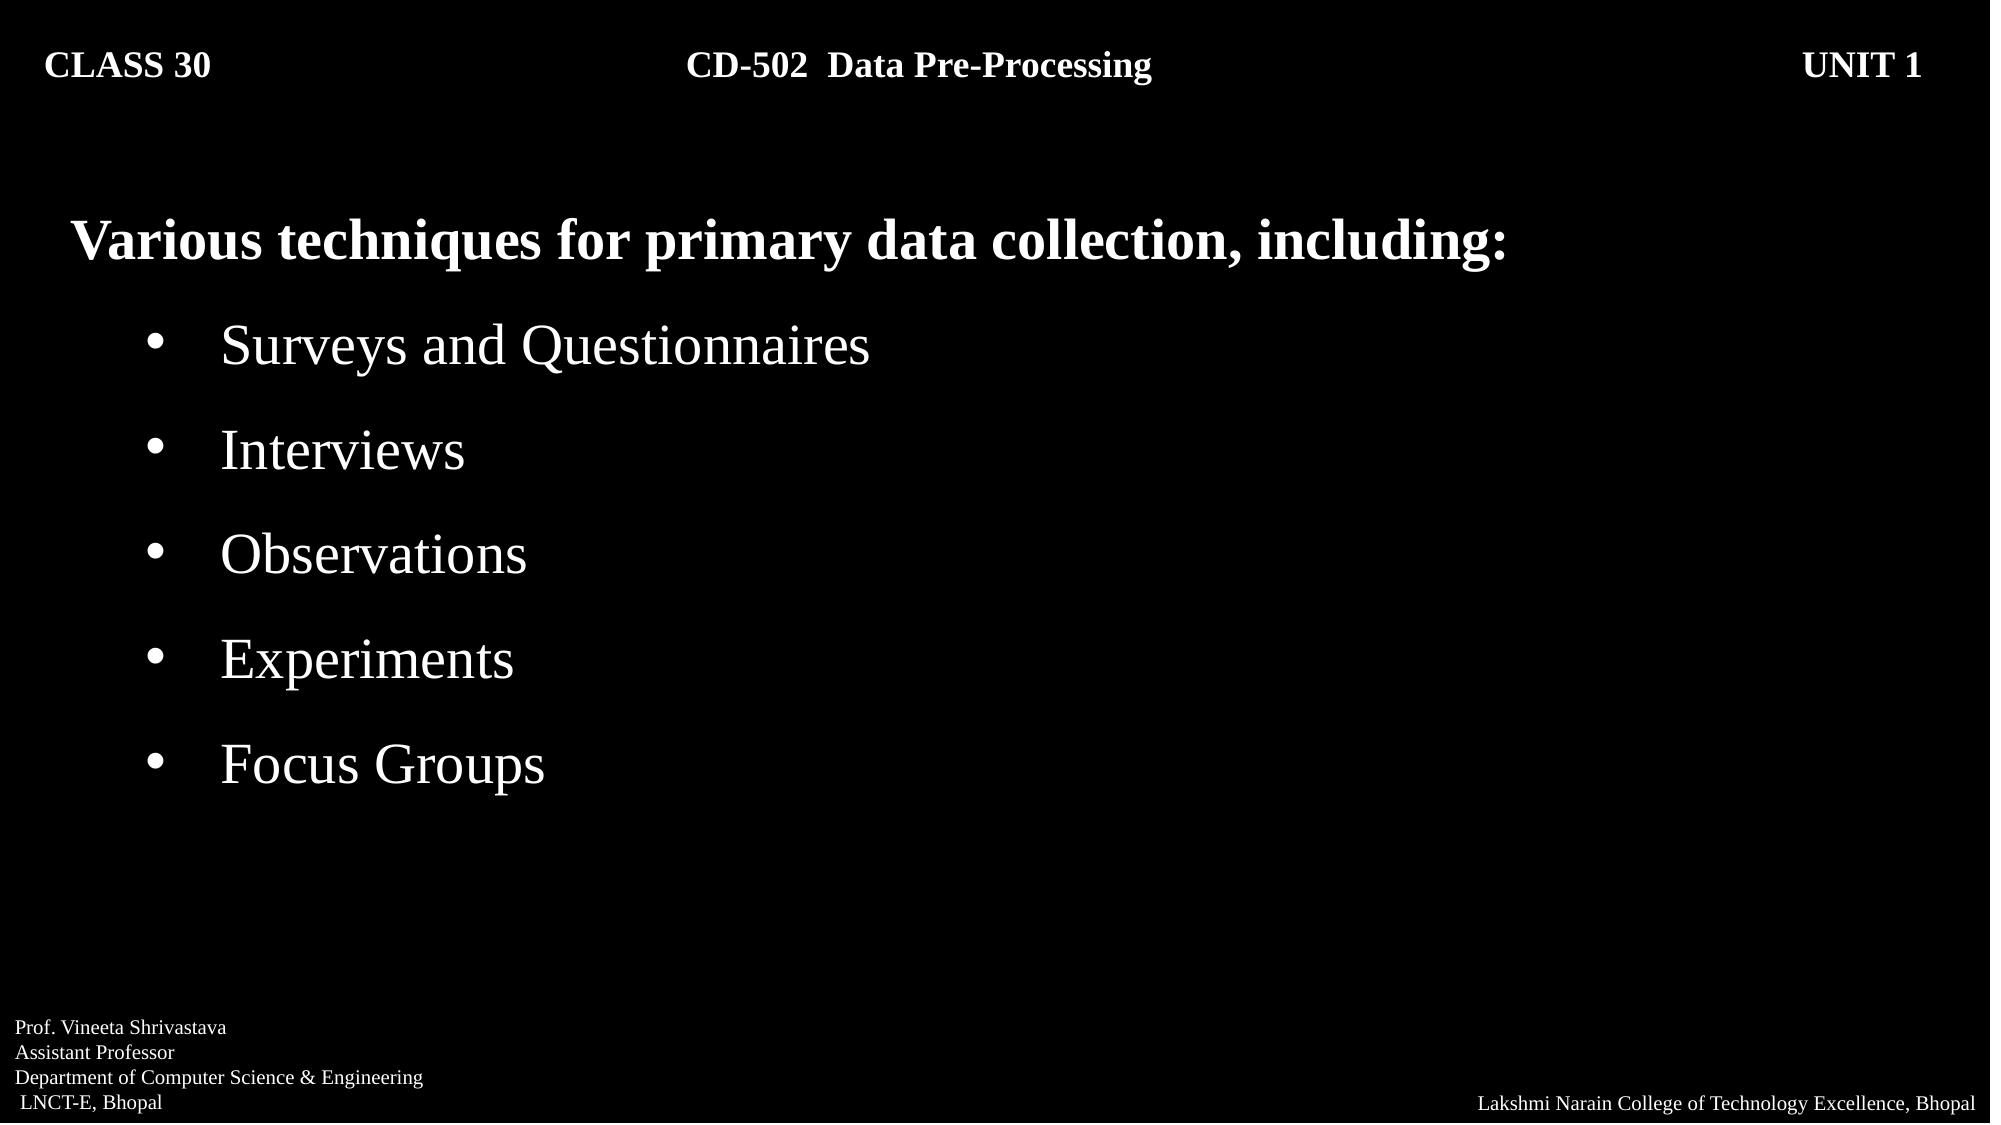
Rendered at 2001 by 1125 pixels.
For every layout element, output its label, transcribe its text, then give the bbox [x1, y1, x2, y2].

text_box CLASS 30 CD-502 Data Pre-Processing UNIT 1 [29, 32, 1971, 93]
text_box Prof. Vineeta Shrivastava Assistant Professor Department of Computer Science & Engineering LNCT-E, Bhopal [0, 1006, 520, 1121]
text_box [0, 0, 1990, 1123]
text_box Lakshmi Narain College of Technology Excellence, Bhopal [1462, 1082, 2000, 1122]
text_box Various techniques for primary data collection, including: Surveys and Questionnaires Interviews Observations Experiments Focus Groups [55, 158, 1940, 803]
